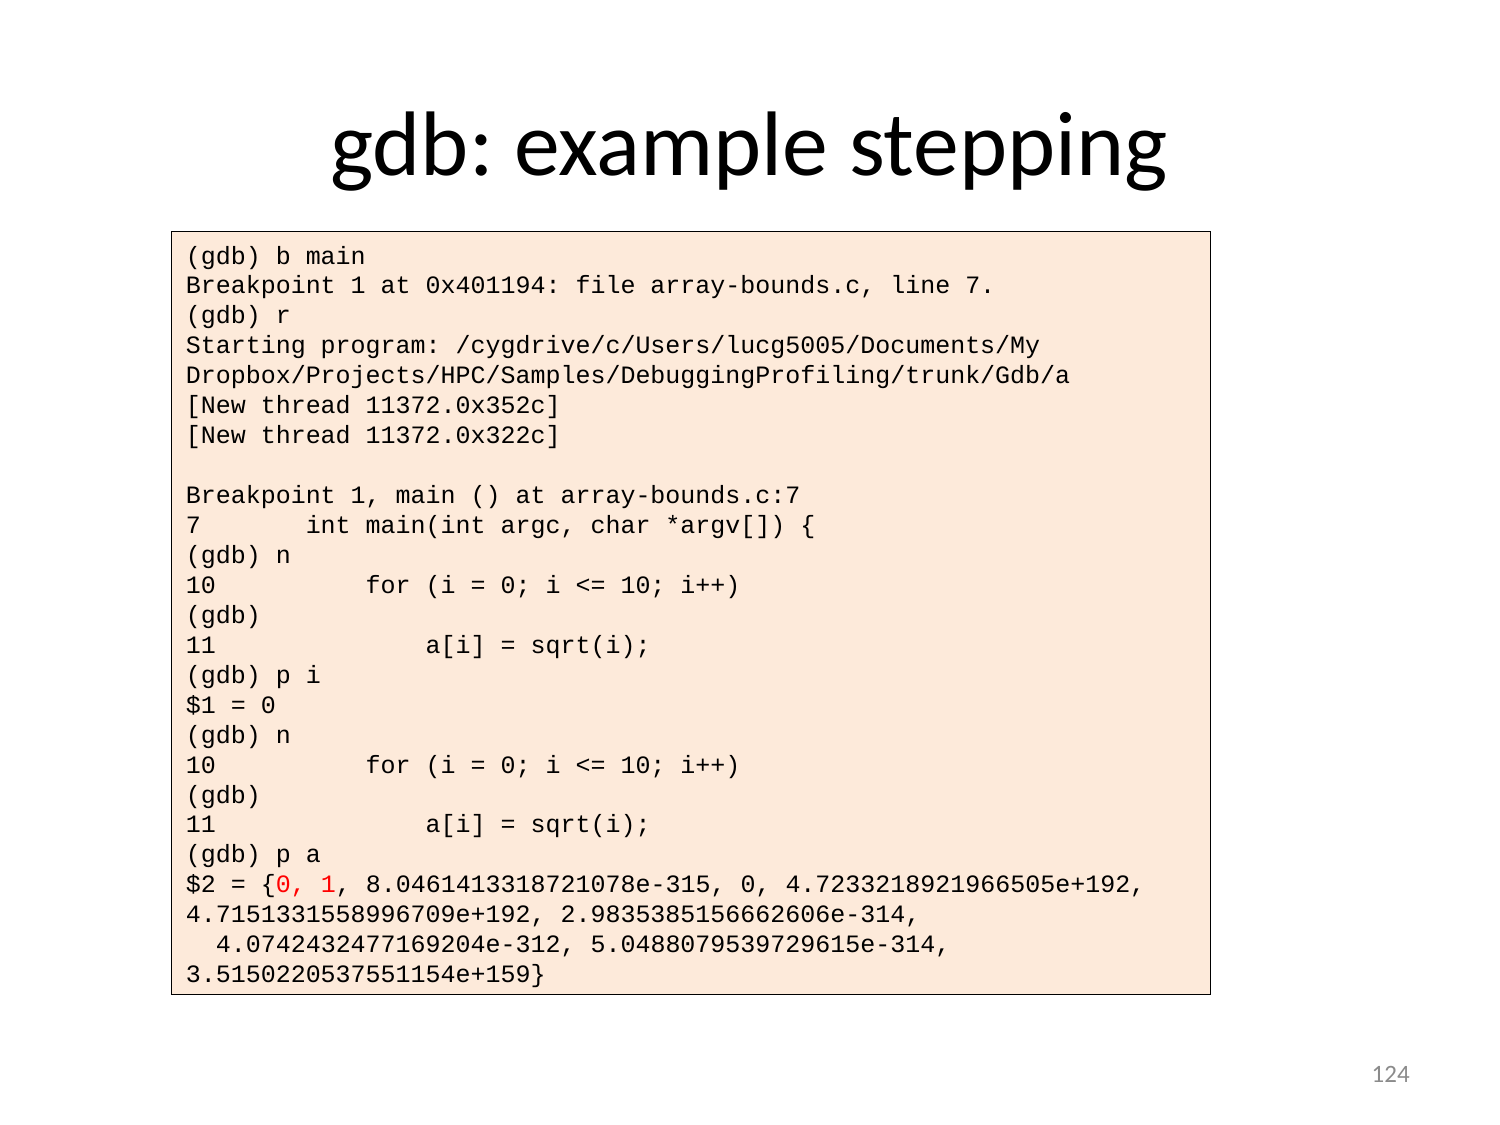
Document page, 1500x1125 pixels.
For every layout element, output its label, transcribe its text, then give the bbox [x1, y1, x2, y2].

title gdb: example stepping [75, 45, 1425, 233]
text_box (gdb) b main Breakpoint 1 at 0x401194: file array-bounds.c, line 7. (gdb) r Starting program: /cygdrive/c/Users/lucg5005/Documents/My Dropbox/Projects/HPC/Samples/DebuggingProfiling/trunk/Gdb/a [New thread 11372.0x352c] [New thread 11372.0x322c] Breakpoint 1, main () at array-bounds.c:7 7 int main(int argc, char *argv[]) { (gdb) n 10 for (i = 0; i <= 10; i++) (gdb) 11 a[i] = sqrt(i); (gdb) p i $1 = 0 (gdb) n 10 for (i = 0; i <= 10; i++) (gdb) 11 a[i] = sqrt(i); (gdb) p a $2 = {0, 1, 8.0461413318721078e-315, 0, 4.7233218921966505e+192, 4.7151331558996709e+192, 2.9835385156662606e-314, 4.0742432477169204e-312, 5.0488079539729615e-314, 3.5150220537551154e+159} [171, 231, 1211, 995]
slide_number 124 [1074, 1042, 1425, 1103]
